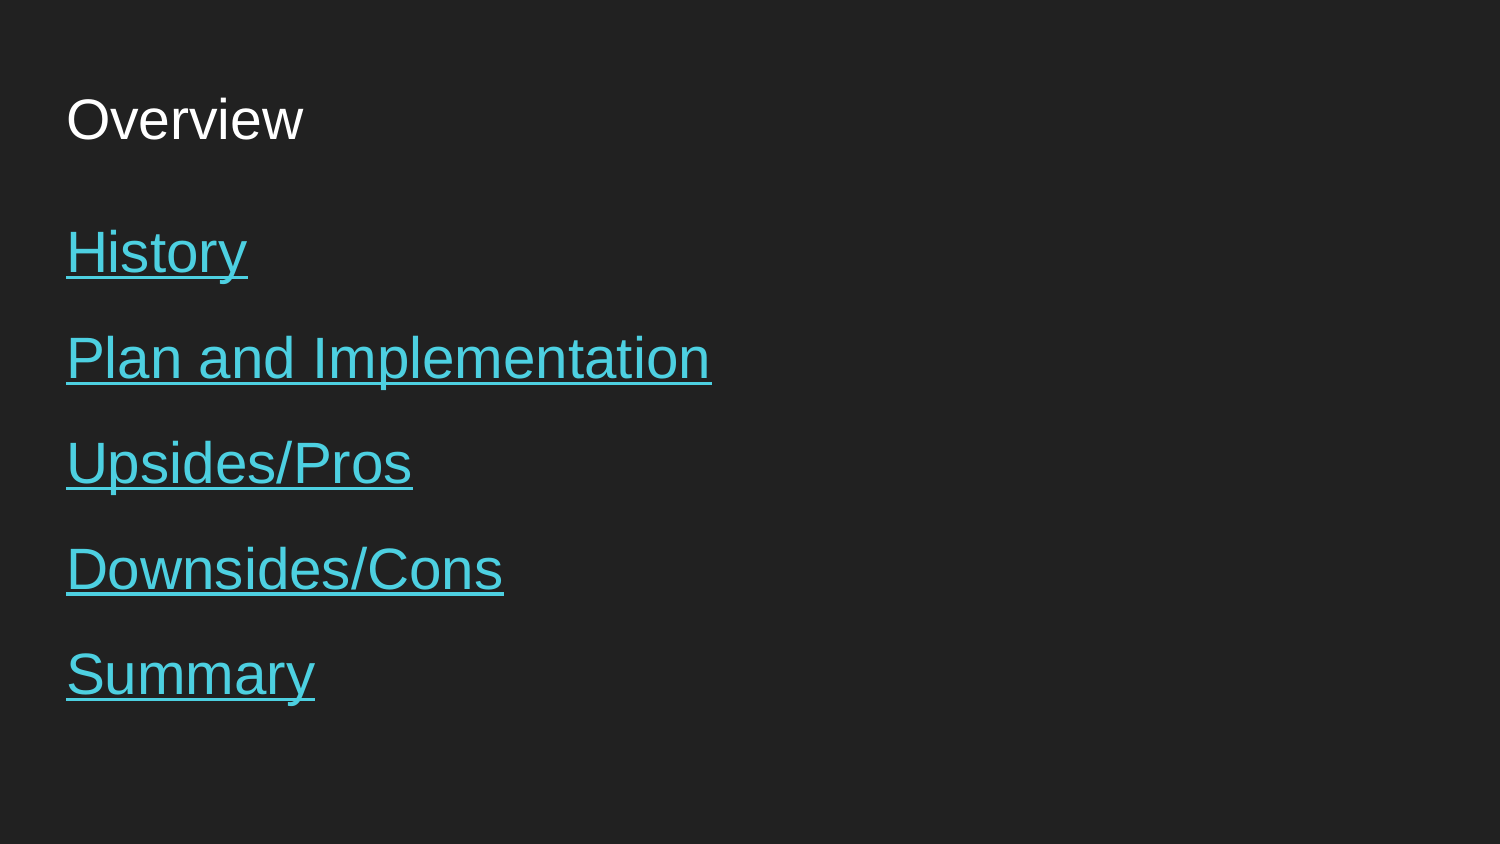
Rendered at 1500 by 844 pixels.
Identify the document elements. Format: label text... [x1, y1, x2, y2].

title Overview [51, 72, 1449, 167]
list History Plan and Implementation Upsides/Pros Downsides/Cons Summary [51, 189, 1449, 750]
